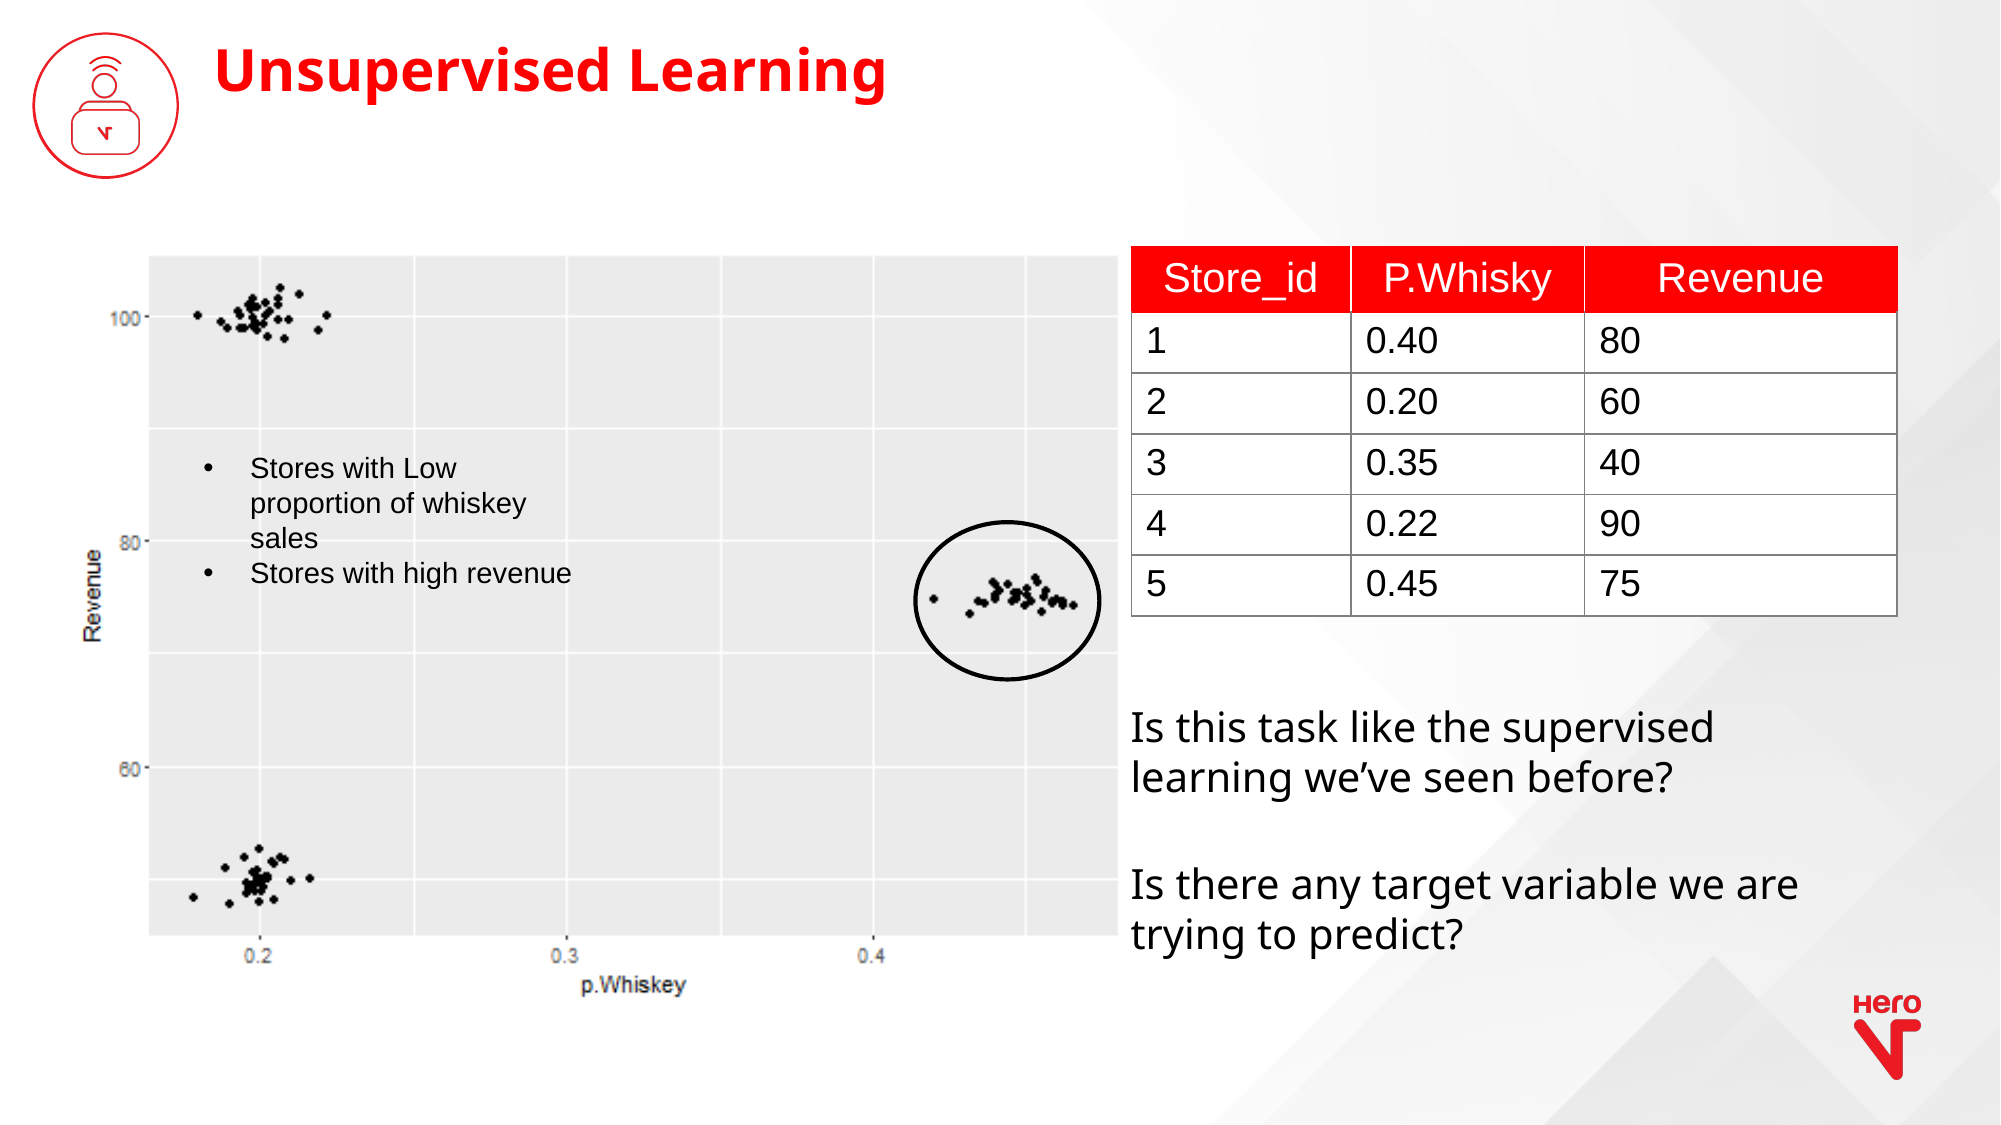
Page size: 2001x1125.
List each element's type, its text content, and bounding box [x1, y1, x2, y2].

table_header P.Whisky [1352, 248, 1584, 311]
table_header Store_id [1134, 248, 1350, 311]
table_cell 5 [1136, 556, 1350, 615]
table_header Revenue [1585, 248, 1896, 311]
table_cell 75 [1585, 556, 1896, 615]
table_cell 0.20 [1352, 374, 1584, 433]
text_box Unsupervised Learning [198, 18, 1877, 119]
picture [1854, 995, 1921, 1080]
table_cell 40 [1585, 435, 1896, 494]
text_box Is this task like the supervised learning we’ve seen before? [1136, 693, 1898, 809]
picture [71, 56, 140, 155]
table_cell 60 [1585, 374, 1896, 433]
table_cell 0.40 [1352, 313, 1584, 372]
table_cell 0.35 [1352, 435, 1584, 494]
table_cell 4 [1136, 495, 1350, 554]
table_cell 0.45 [1352, 556, 1584, 615]
text_box Clustering: KMeans [67, 0, 2000, 1125]
table_cell 90 [1585, 495, 1896, 554]
text_box Is there any target variable we are trying to predict? [1136, 850, 1898, 966]
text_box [65, 246, 1132, 1009]
table_cell 80 [1585, 313, 1896, 372]
table_cell 1 [1136, 313, 1350, 372]
table_cell 2 [1136, 374, 1350, 433]
table_cell 0.22 [1352, 495, 1584, 554]
table_cell 3 [1136, 435, 1350, 494]
